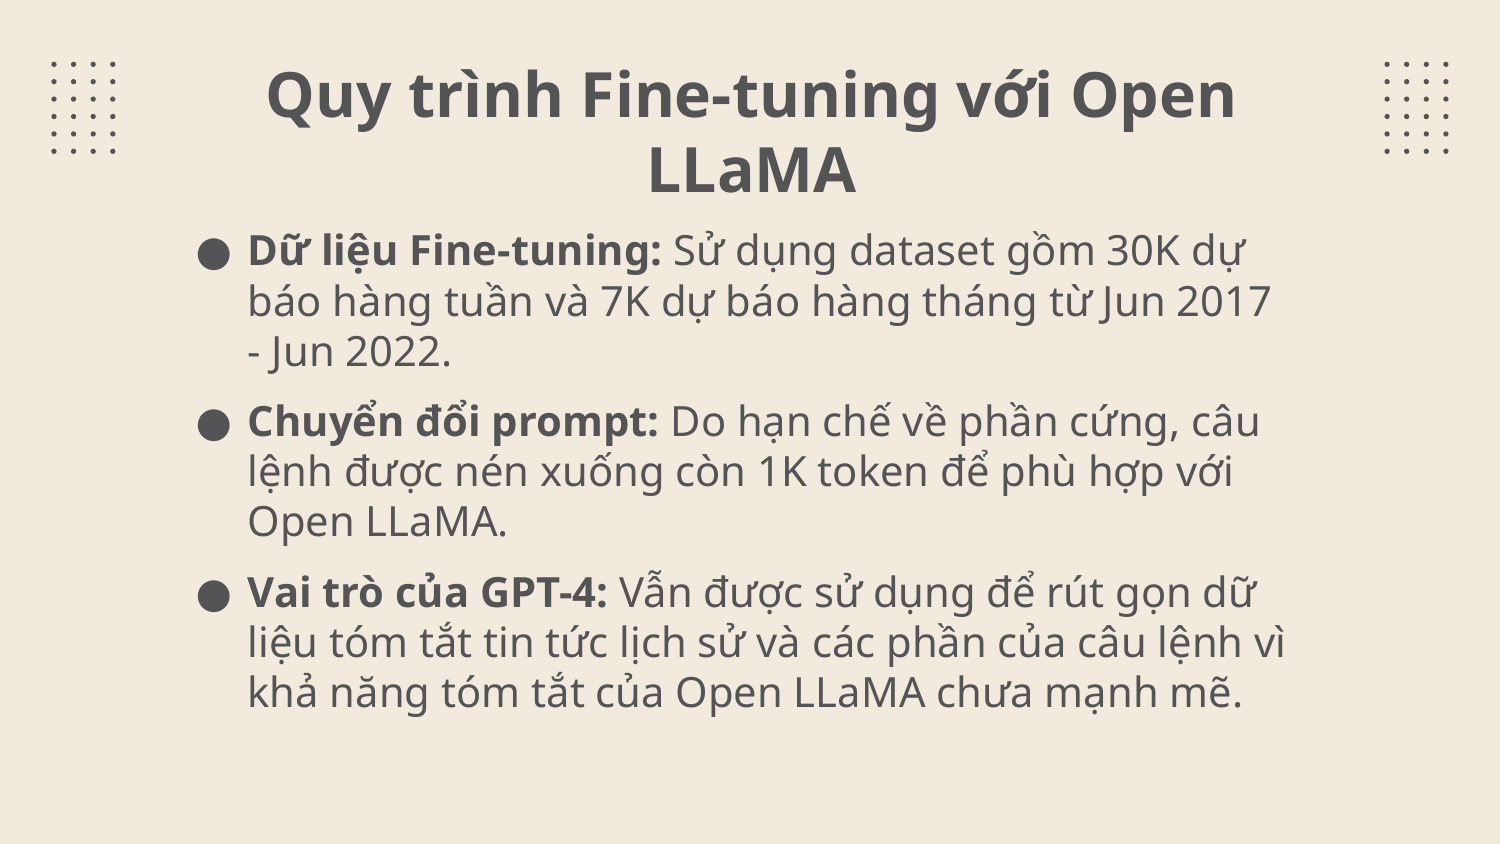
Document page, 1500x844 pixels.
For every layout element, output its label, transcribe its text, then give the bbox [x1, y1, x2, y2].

title Quy trình Fine-tuning với Open LLaMA [168, 44, 1335, 139]
subtitle Dữ liệu Fine-tuning: Sử dụng dataset gồm 30K dự báo hàng tuần và 7K dự báo hàng tháng từ Jun 2017 - Jun 2022. Chuyển đổi prompt: Do hạn chế về phần cứng, câu lệnh được nén xuống còn 1K token để phù hợp với Open LLaMA. Vai trò của GPT-4: Vẫn được sử dụng để rút gọn dữ liệu tóm tắt tin tức lịch sử và các phần của câu lệnh vì khả năng tóm tắt của Open LLaMA chưa mạnh mẽ. [172, 224, 1312, 734]
